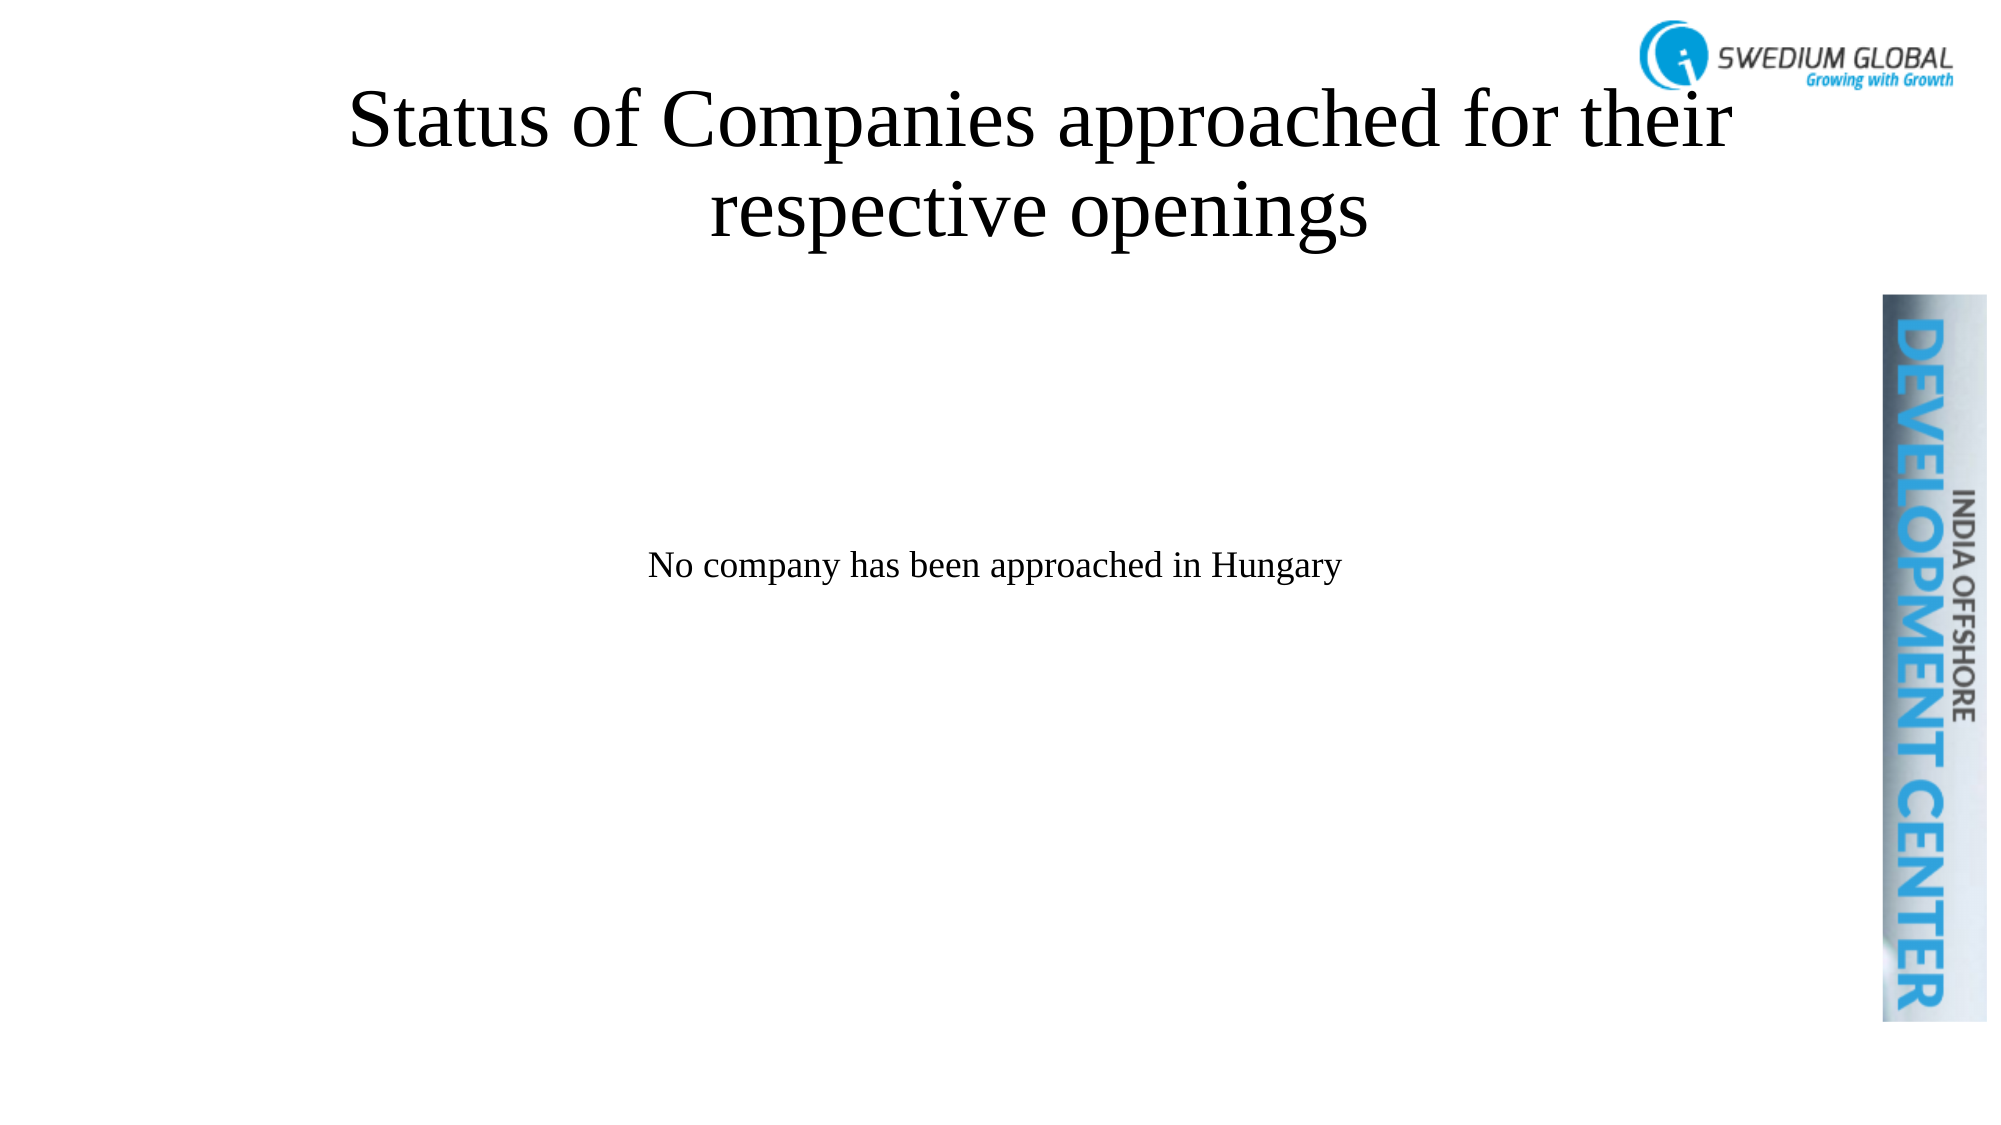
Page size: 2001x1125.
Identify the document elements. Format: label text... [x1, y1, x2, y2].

text_box No company has been approached in Hungary [633, 532, 1359, 592]
title Status of Companies approached for their respective openings [178, 55, 1904, 274]
picture [1883, 295, 1986, 1021]
picture [1680, 49, 1687, 55]
picture [1637, 16, 1961, 95]
